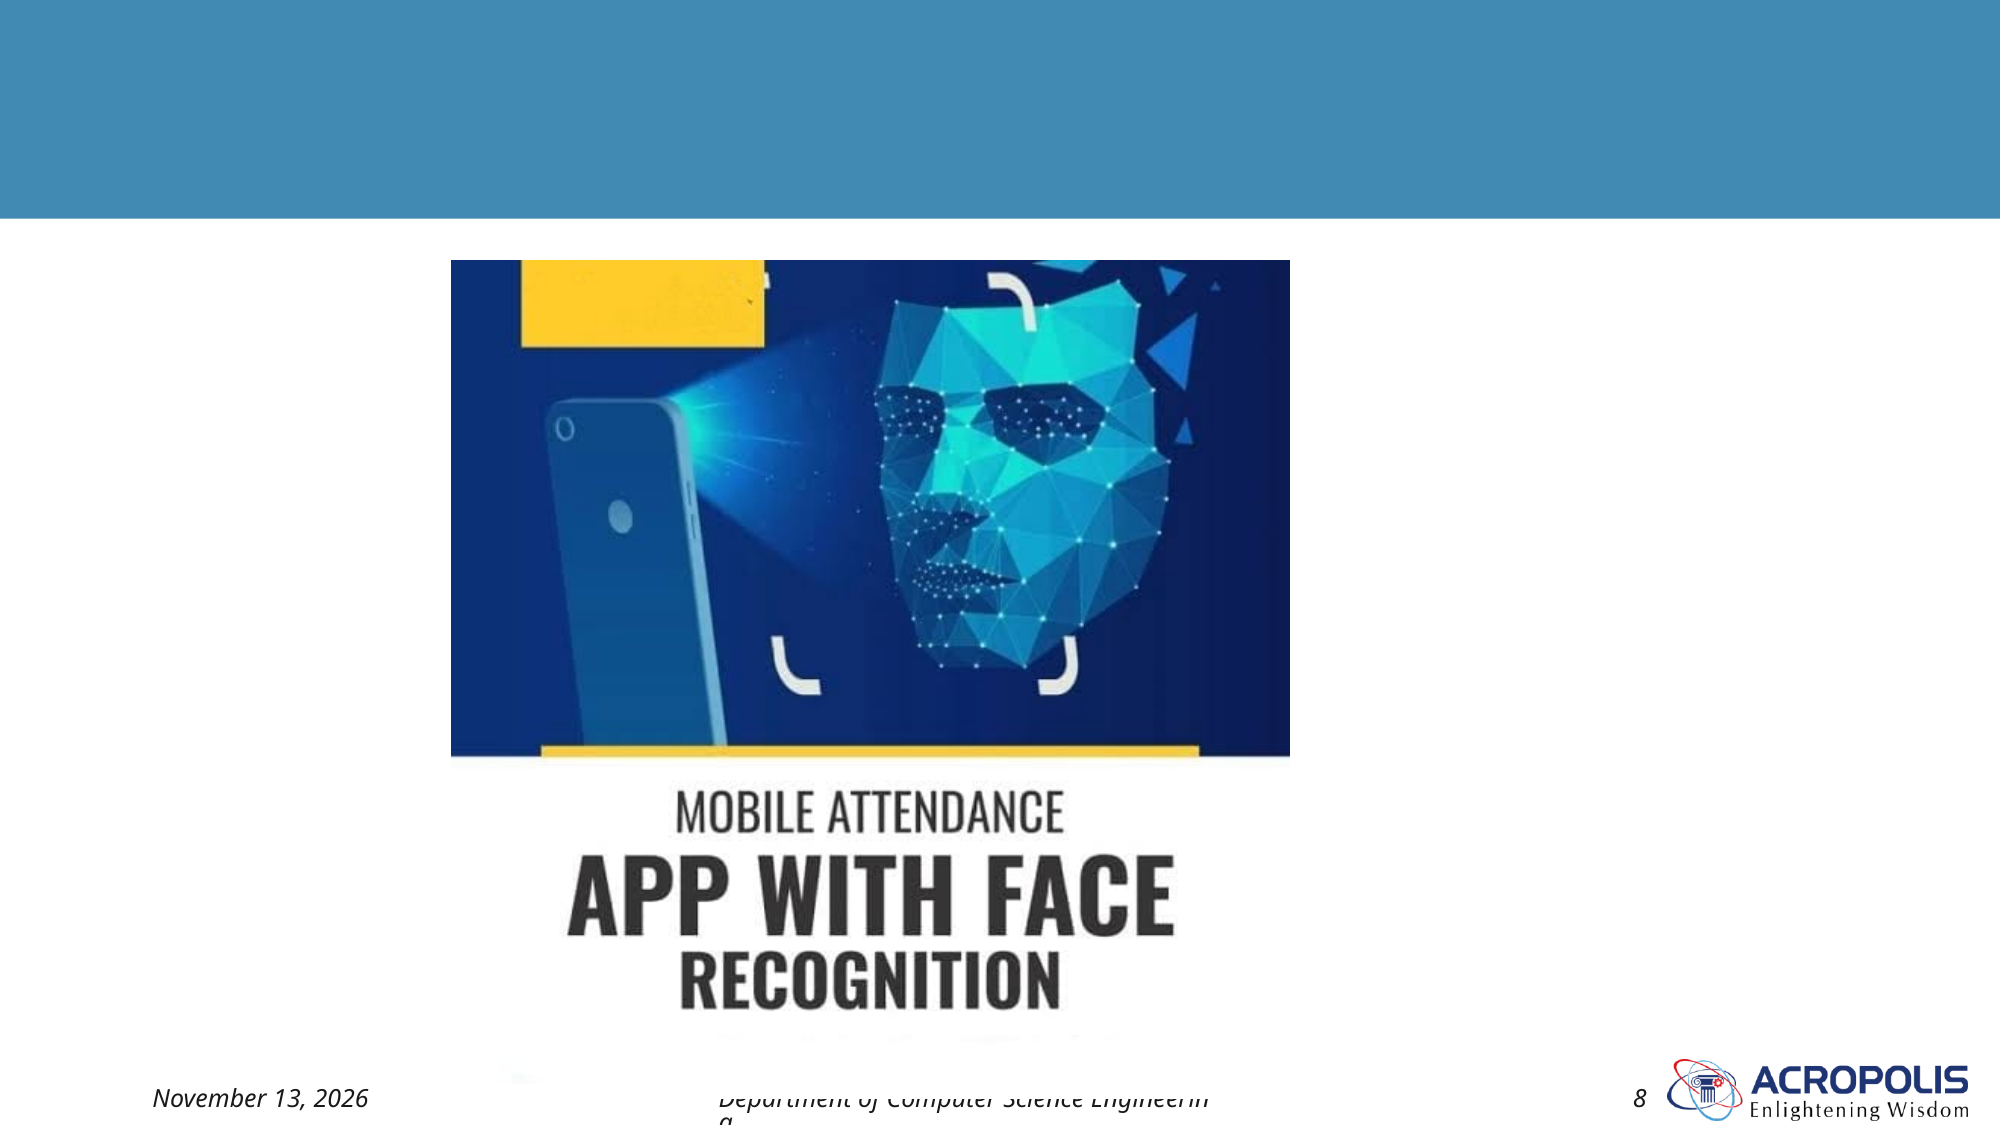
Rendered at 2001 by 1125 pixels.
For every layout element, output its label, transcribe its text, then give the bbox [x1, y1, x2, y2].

picture [1667, 1059, 1968, 1121]
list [451, 260, 1290, 1099]
footer Department of Computer Science Engineering [703, 1099, 1229, 1122]
slide_number 8 [1436, 1076, 1662, 1122]
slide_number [137, 1076, 663, 1122]
